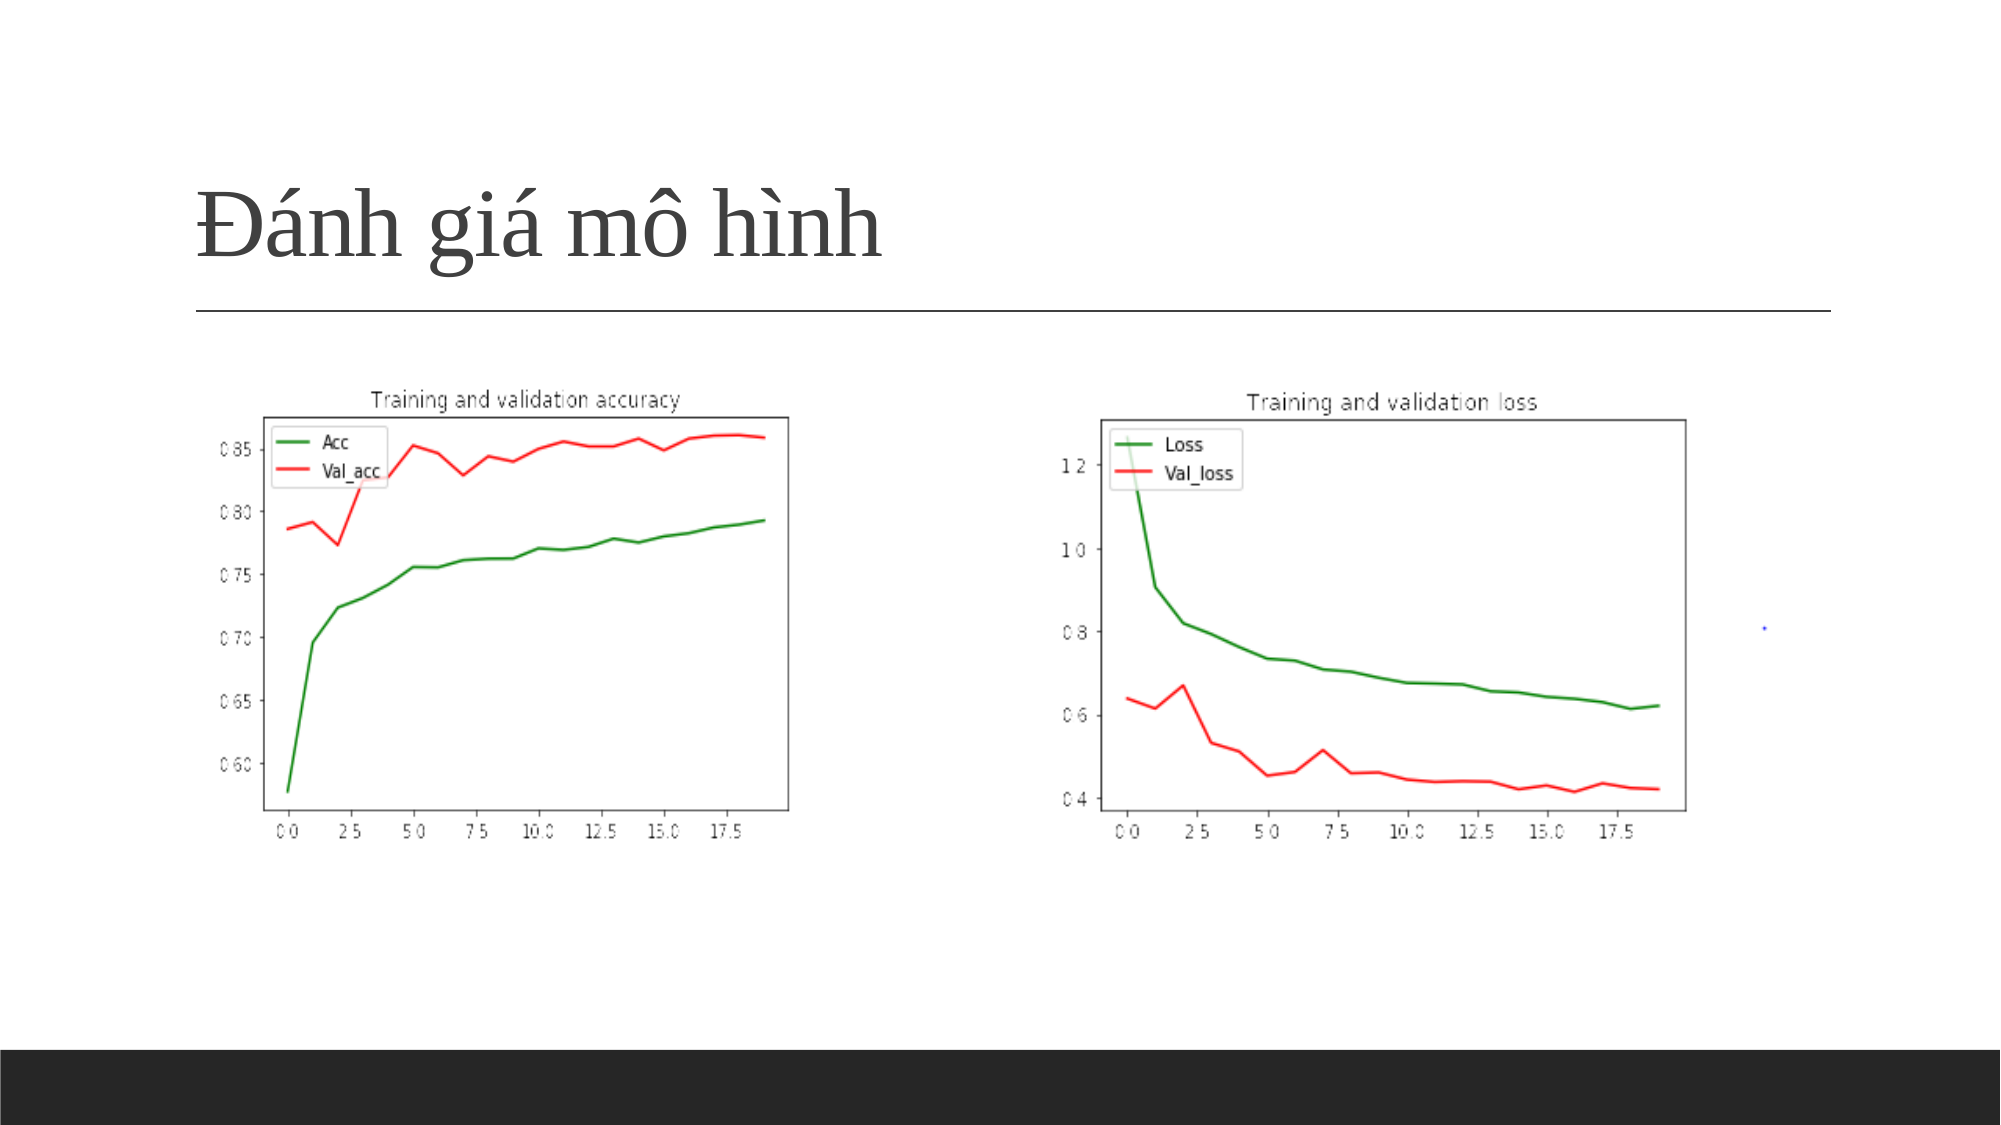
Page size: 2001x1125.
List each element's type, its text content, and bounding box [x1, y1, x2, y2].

title Đánh giá mô hình [180, 47, 1830, 285]
picture [1031, 363, 1790, 892]
picture [157, 345, 888, 892]
text_box [522, 629, 1115, 1125]
